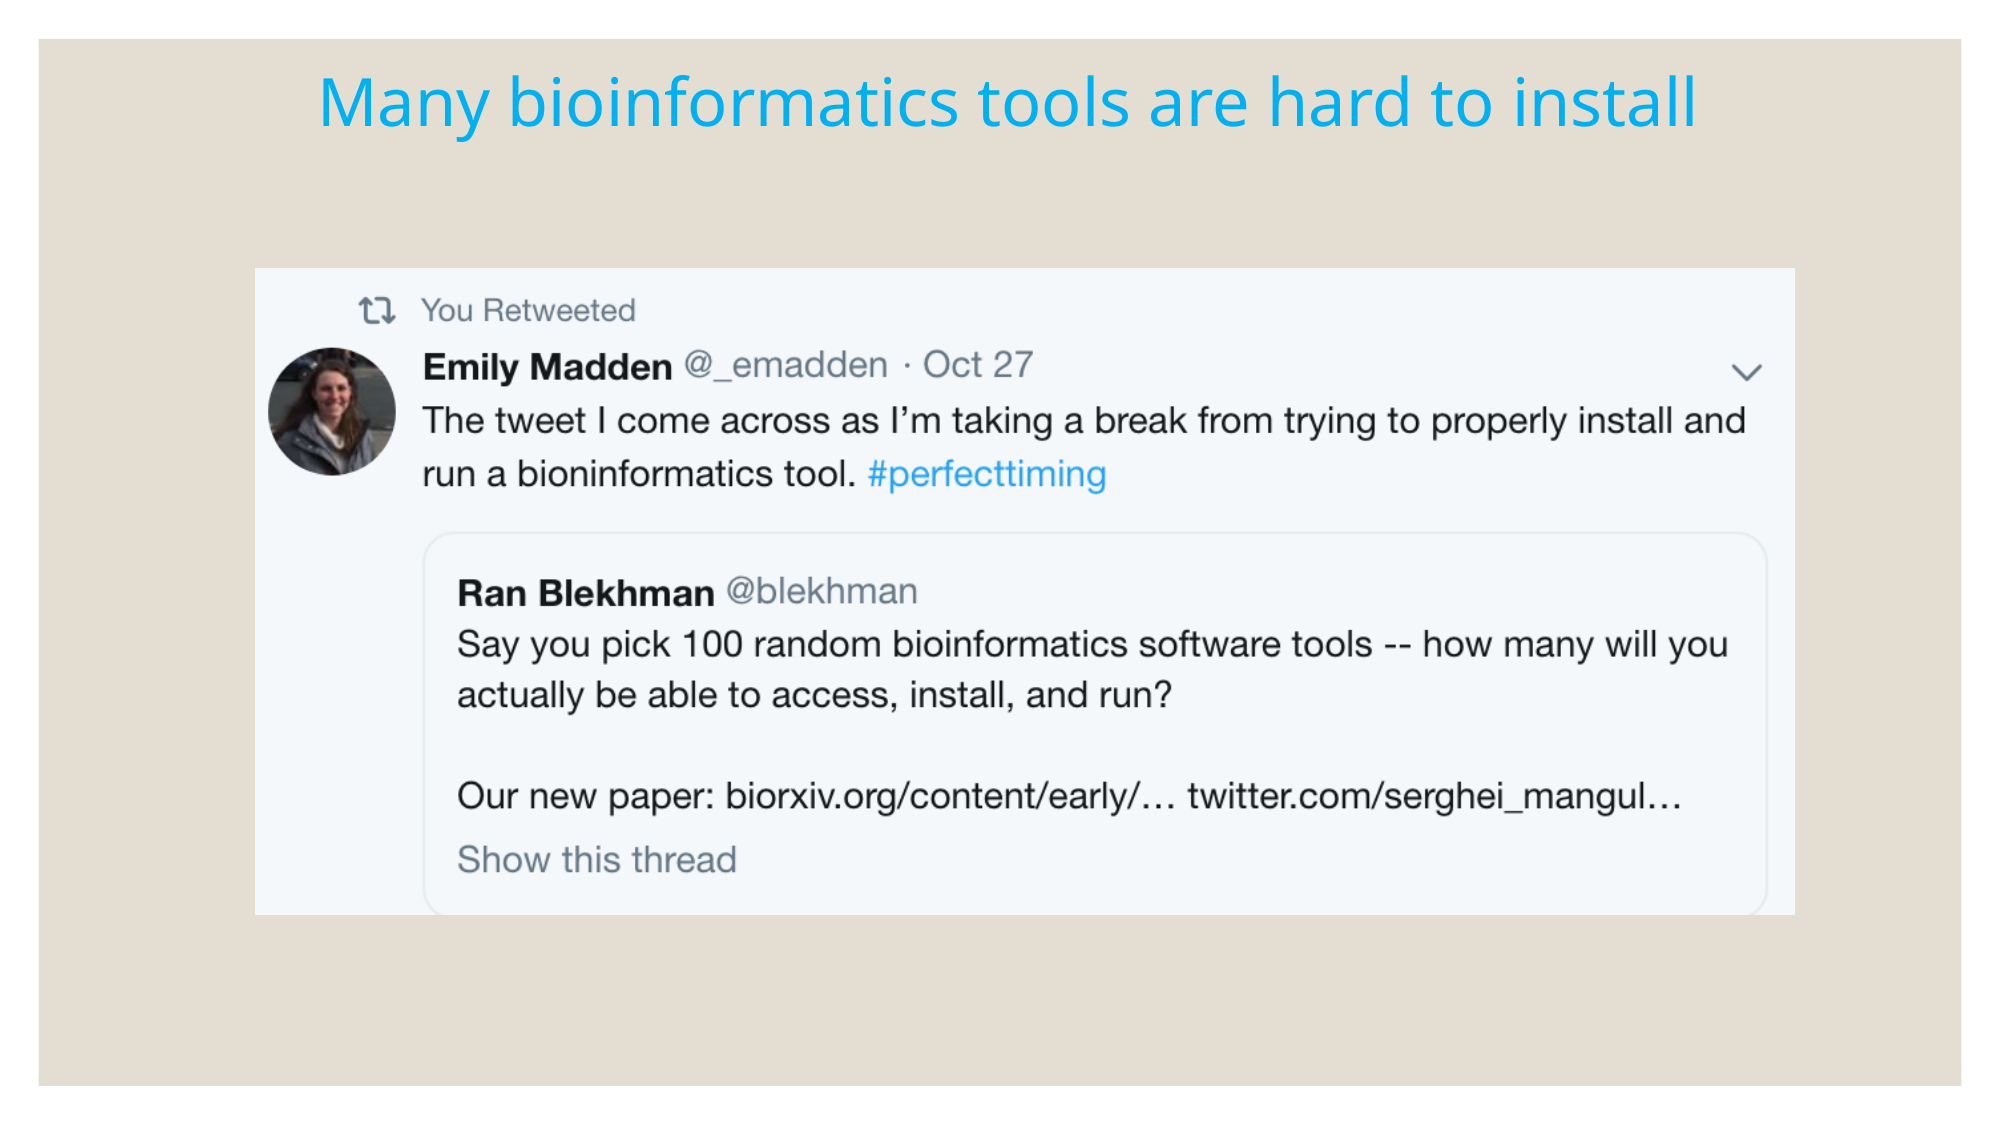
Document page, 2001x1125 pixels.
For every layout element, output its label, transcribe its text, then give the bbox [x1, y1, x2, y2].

picture [255, 268, 1795, 915]
title Many bioinformatics tools are hard to install [45, 61, 1973, 149]
slide_number 3 [1522, 1067, 1973, 1125]
